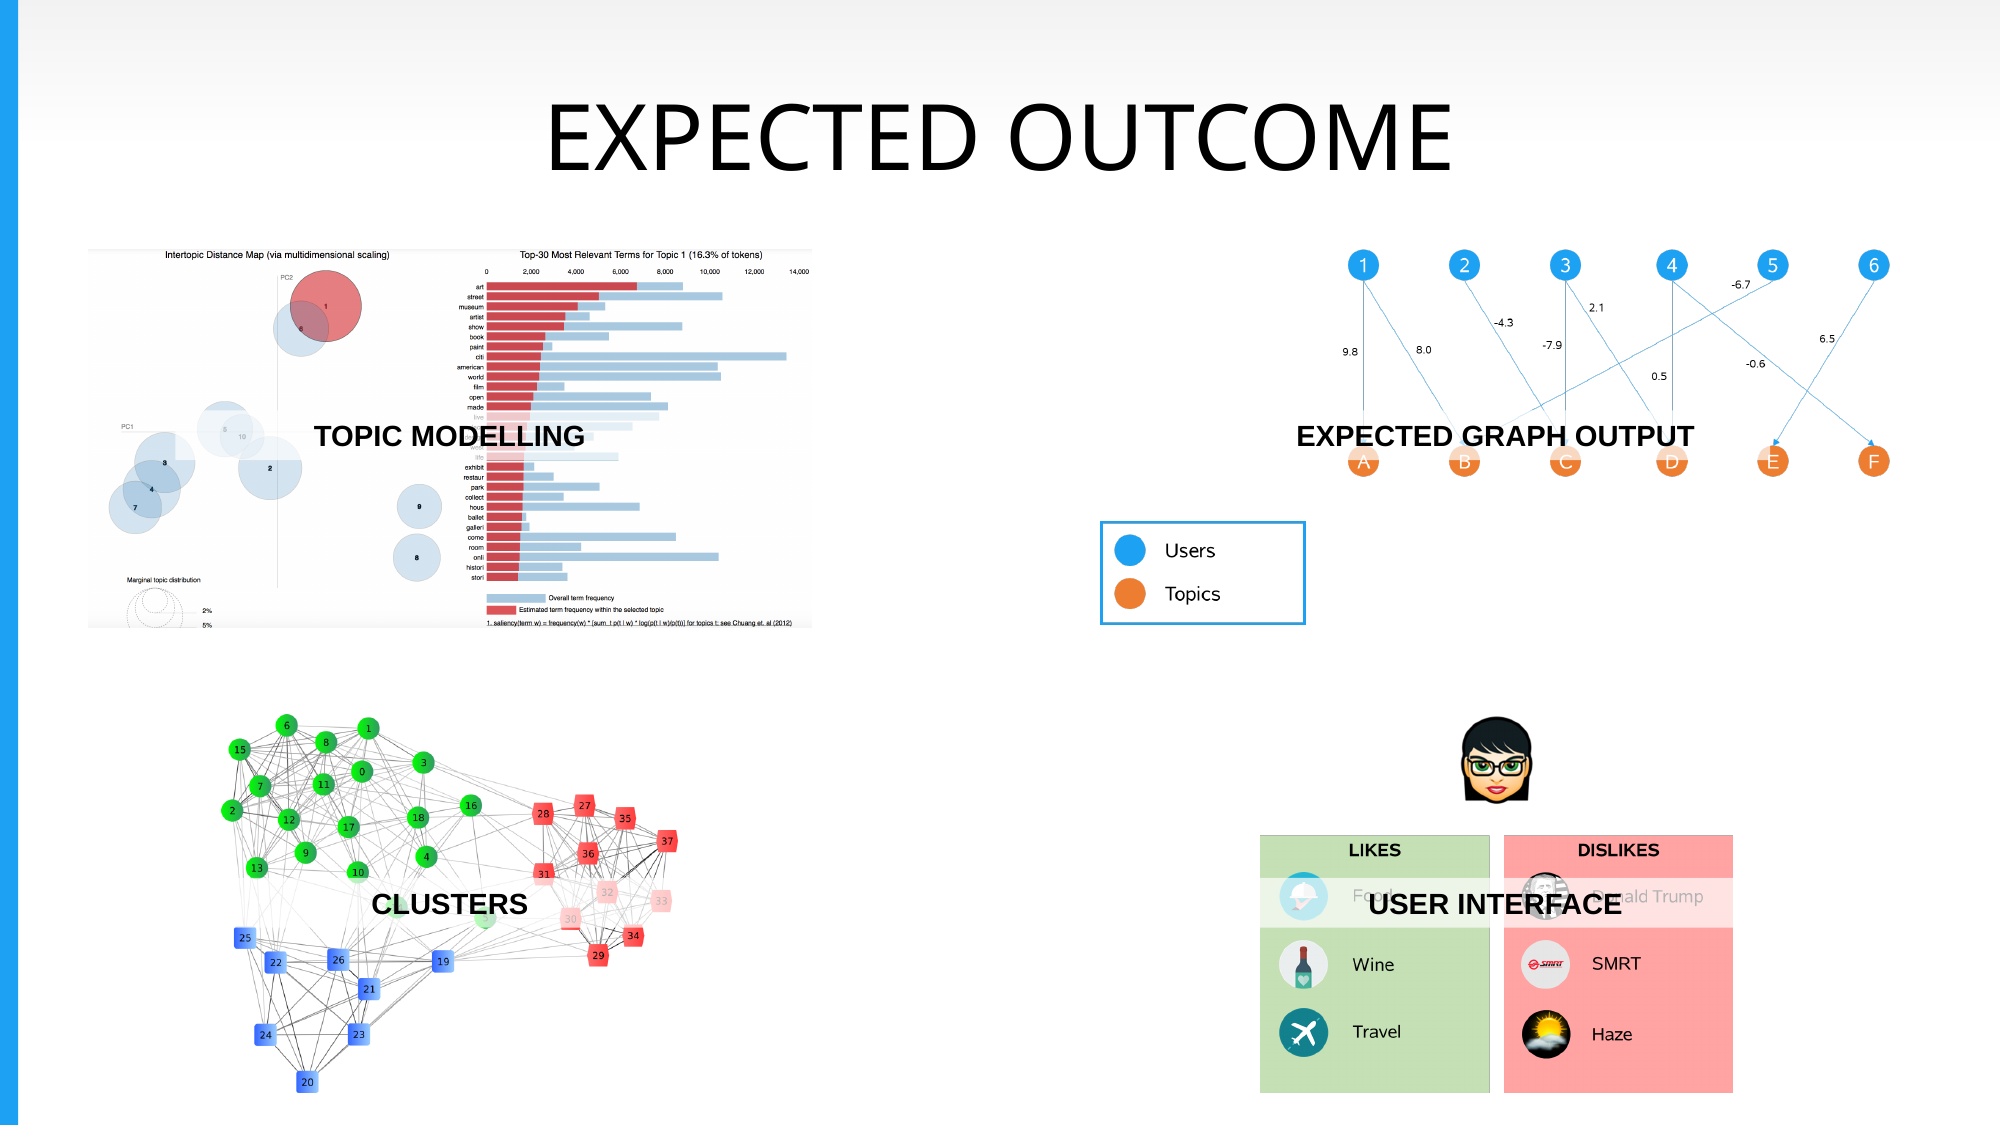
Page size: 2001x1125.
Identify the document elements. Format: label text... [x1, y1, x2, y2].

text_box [1099, 246, 1892, 625]
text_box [1220, 714, 1771, 1093]
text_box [88, 249, 812, 628]
title EXPECTED OUTCOME [35, 32, 1965, 250]
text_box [175, 714, 725, 1093]
